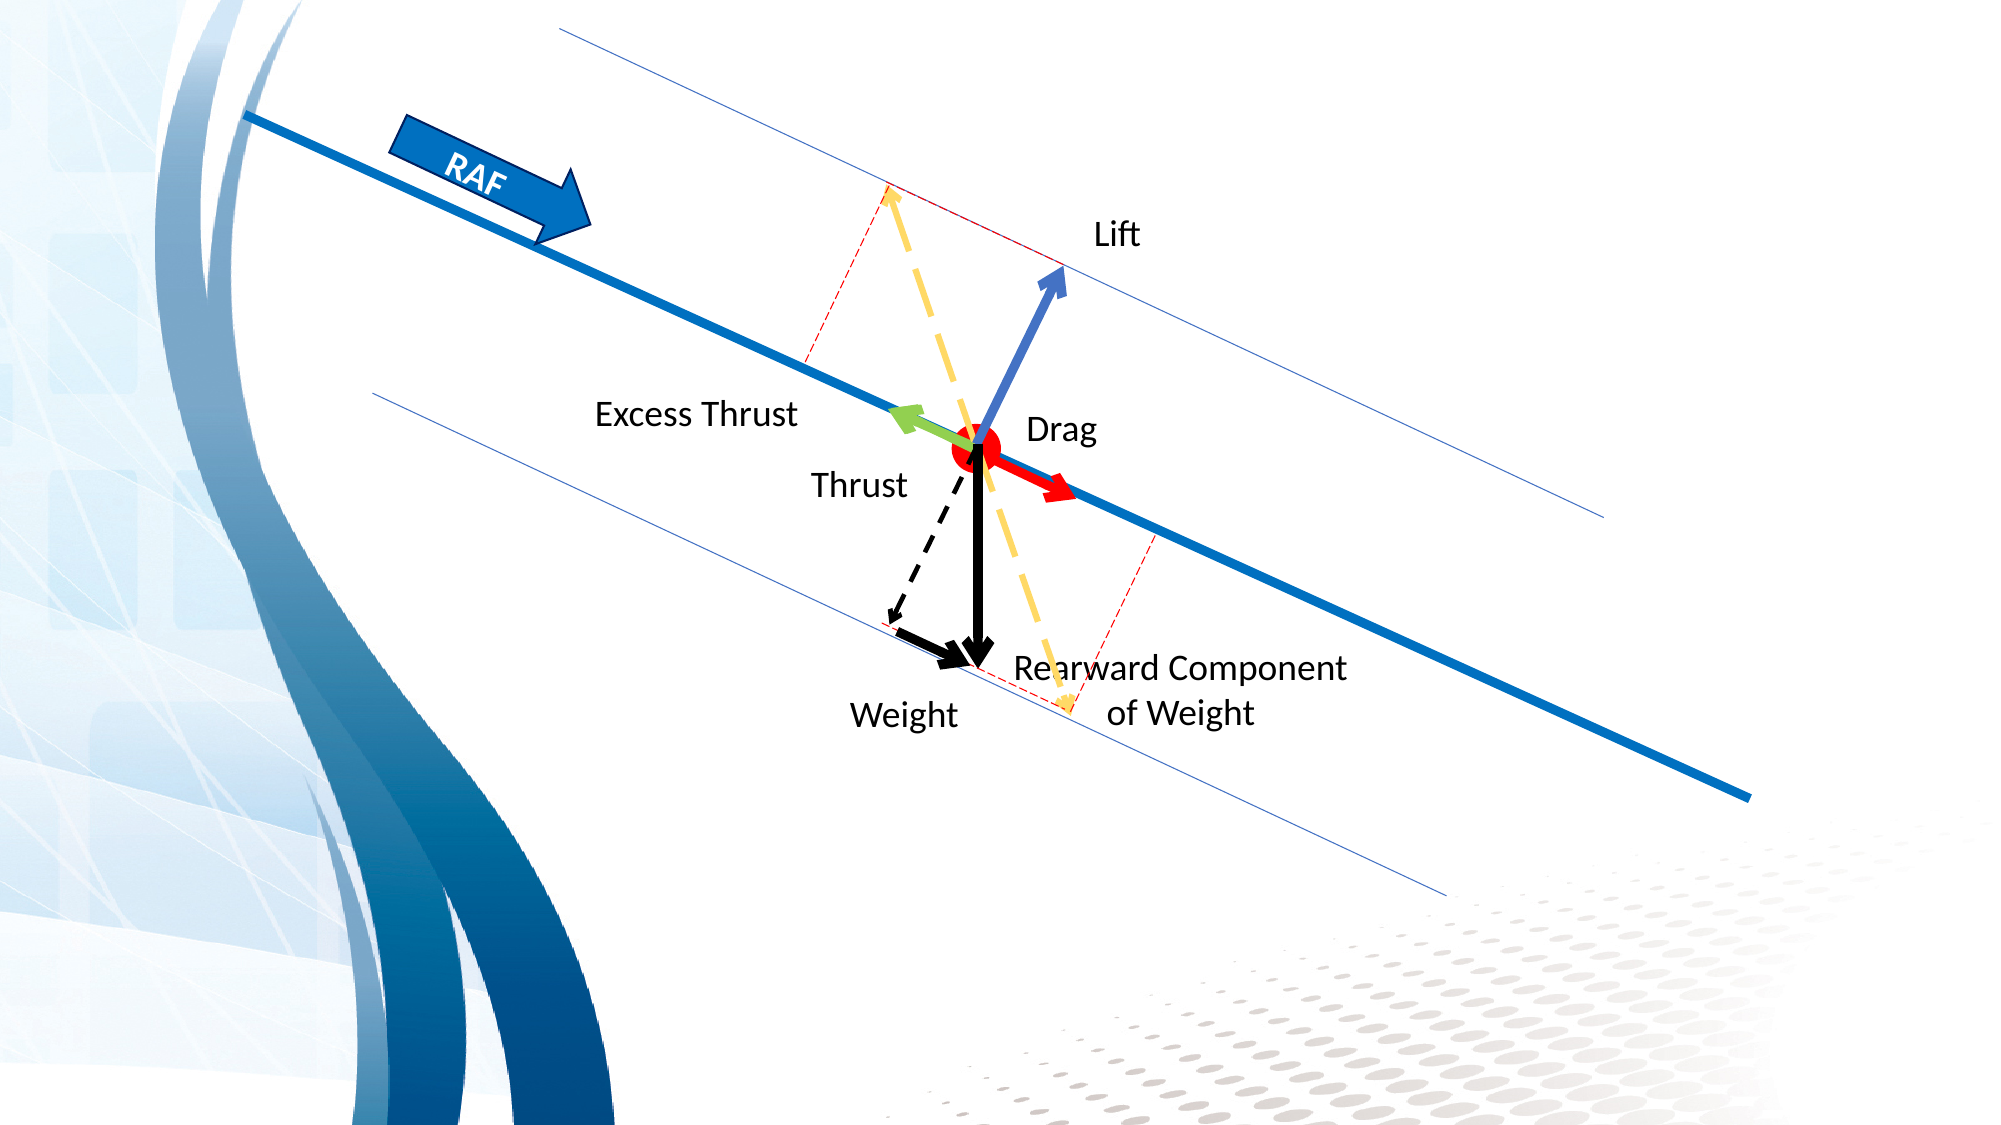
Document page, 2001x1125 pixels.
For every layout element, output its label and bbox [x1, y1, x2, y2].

text_box [244, 114, 559, 799]
text_box [559, 28, 1604, 518]
text_box [897, 631, 971, 666]
text_box [886, 265, 976, 393]
text_box [372, 393, 1447, 896]
text_box [976, 265, 1064, 393]
picture [0, 0, 2001, 1125]
text_box [886, 181, 1064, 265]
text_box [805, 185, 890, 363]
text_box [1447, 114, 1750, 799]
